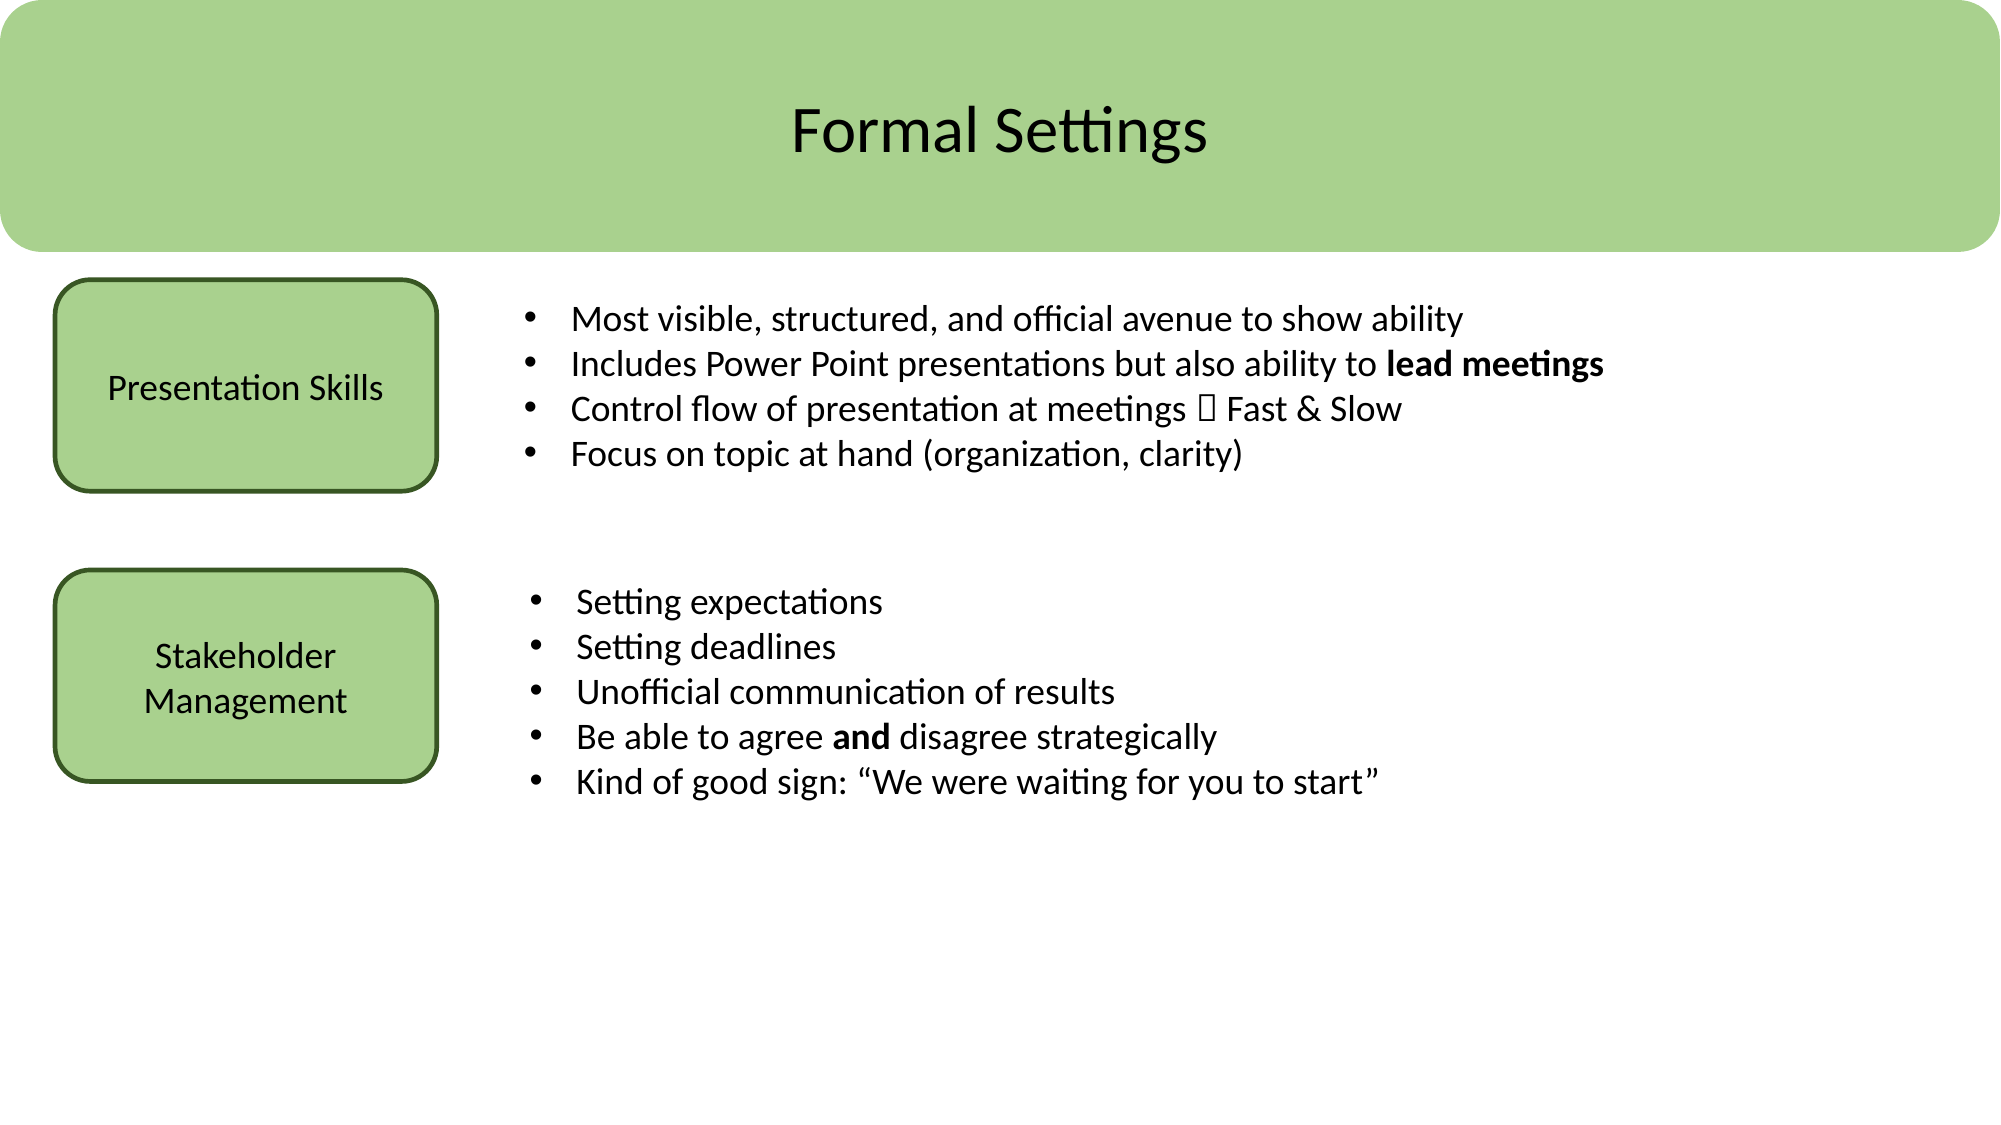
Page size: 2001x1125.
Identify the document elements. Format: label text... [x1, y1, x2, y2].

text_box Formal Settings [0, 0, 2000, 254]
text_box Setting expectations Setting deadlines Unofficial communication of results Be able to agree and disagree strategically Kind of good sign: “We were waiting for you to start” [514, 569, 1944, 810]
text_box Most visible, structured, and official avenue to show ability Includes Power Point presentations but also ability to lead meetings Control flow of presentation at meetings  Fast & Slow Focus on topic at hand (organization, clarity) [509, 286, 1935, 482]
text_box Stakeholder Management [53, 568, 438, 783]
text_box Presentation Skills [53, 278, 438, 493]
